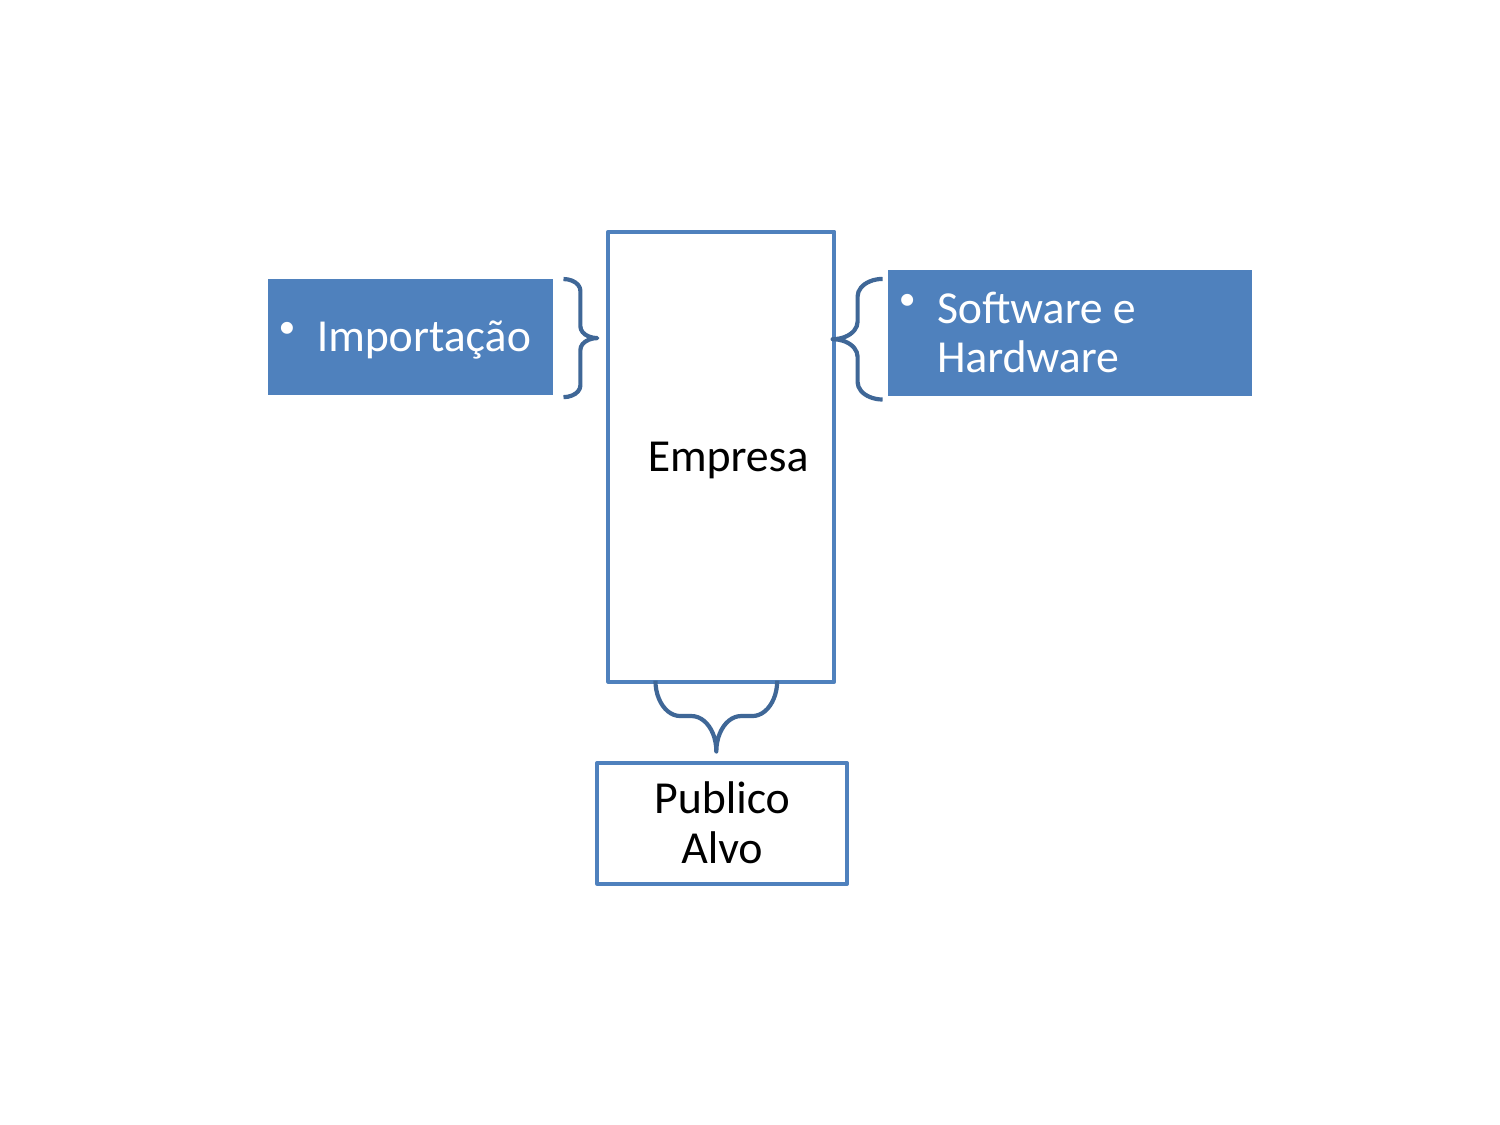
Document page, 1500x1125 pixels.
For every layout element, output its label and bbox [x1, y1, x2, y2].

text_box [253, 217, 1255, 885]
